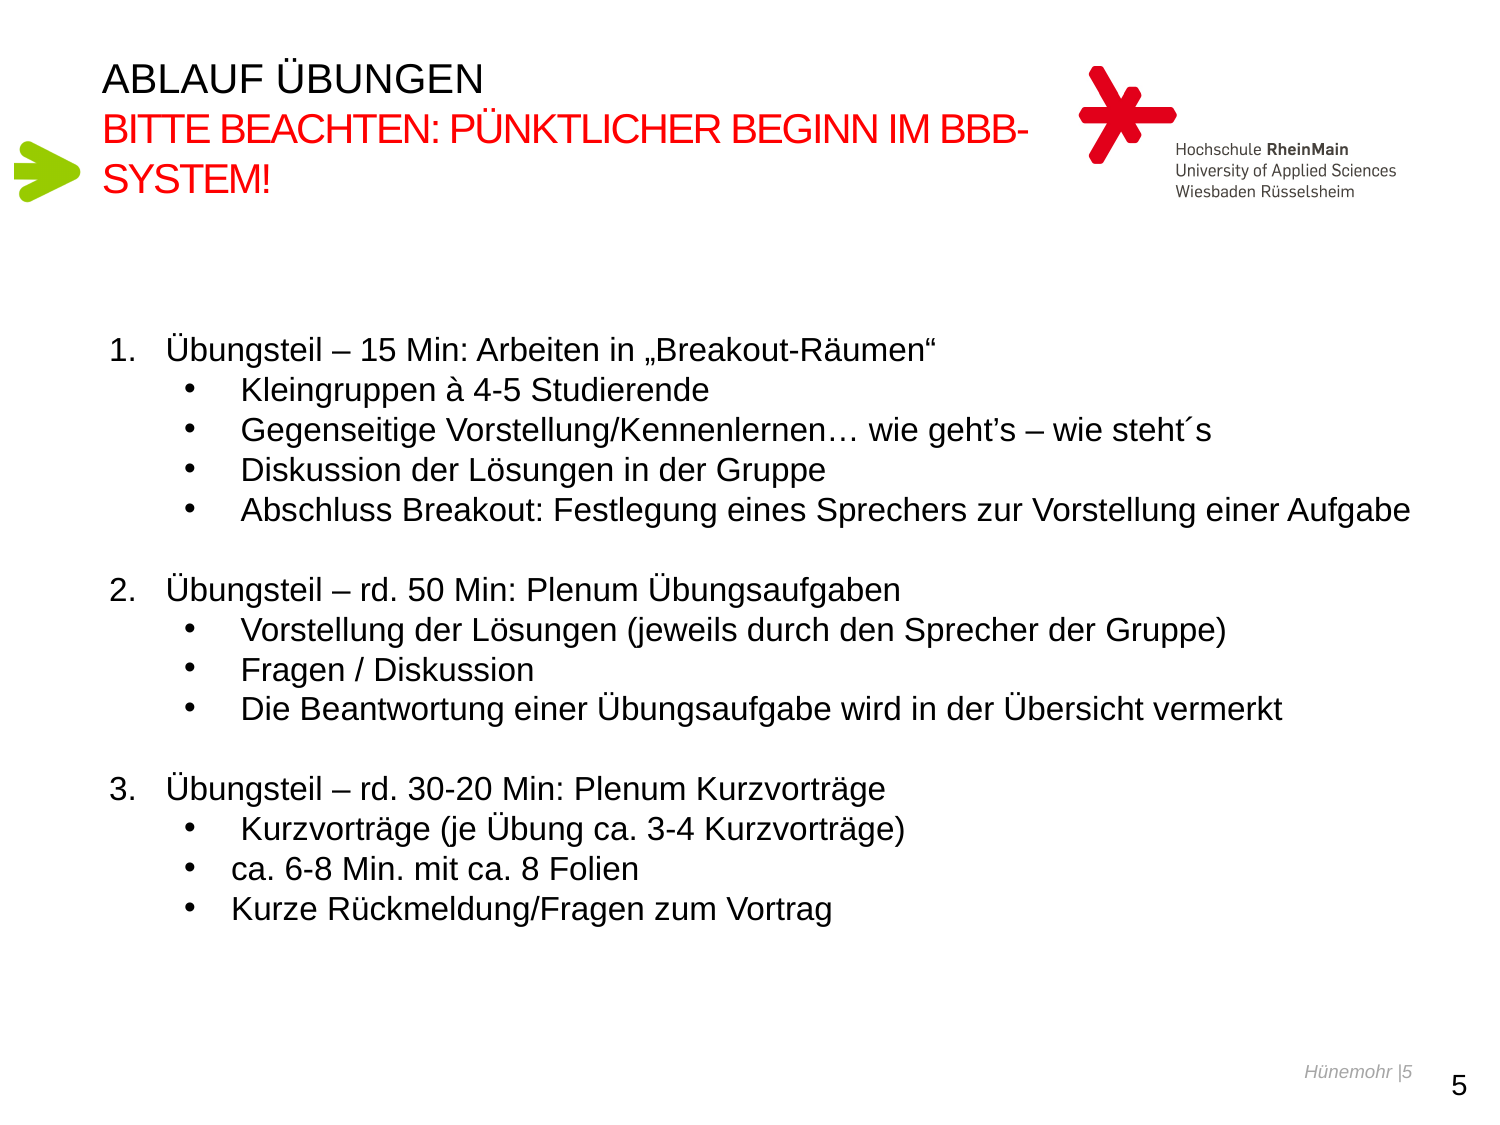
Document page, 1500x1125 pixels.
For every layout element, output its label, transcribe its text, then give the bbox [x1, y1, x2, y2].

title Ablauf Übungen Bitte beachten: Pünktlicher Beginn im BBB-System! [101, 59, 1119, 203]
picture [1030, 17, 1444, 241]
picture [13, 133, 84, 206]
slide_number 5 [1436, 1058, 1500, 1099]
text_box Übungsteil – 15 Min: Arbeiten in „Breakout-Räumen“ Kleingruppen à 4-5 Studierende Gegenseitige Vorstellung/Kennenlernen… wie geht’s – wie steht´s Diskussion der Lösungen in der Gruppe Abschluss Breakout: Festlegung eines Sprechers zur Vorstellung einer Aufgabe Übungsteil – rd. 50 Min: Plenum Übungsaufgaben Vorstellung der Lösungen (jeweils durch den Sprecher der Gruppe) Fragen / Diskussion Die Beantwortung einer Übungsaufgabe wird in der Übersicht vermerkt Übungsteil – rd. 30-20 Min: Plenum Kurzvorträge Kurzvorträge (je Übung ca. 3-4 Kurzvorträge) ca. 6-8 Min. mit ca. 8 Folien Kurze Rückmeldung/Fragen zum Vortrag [94, 241, 1489, 935]
